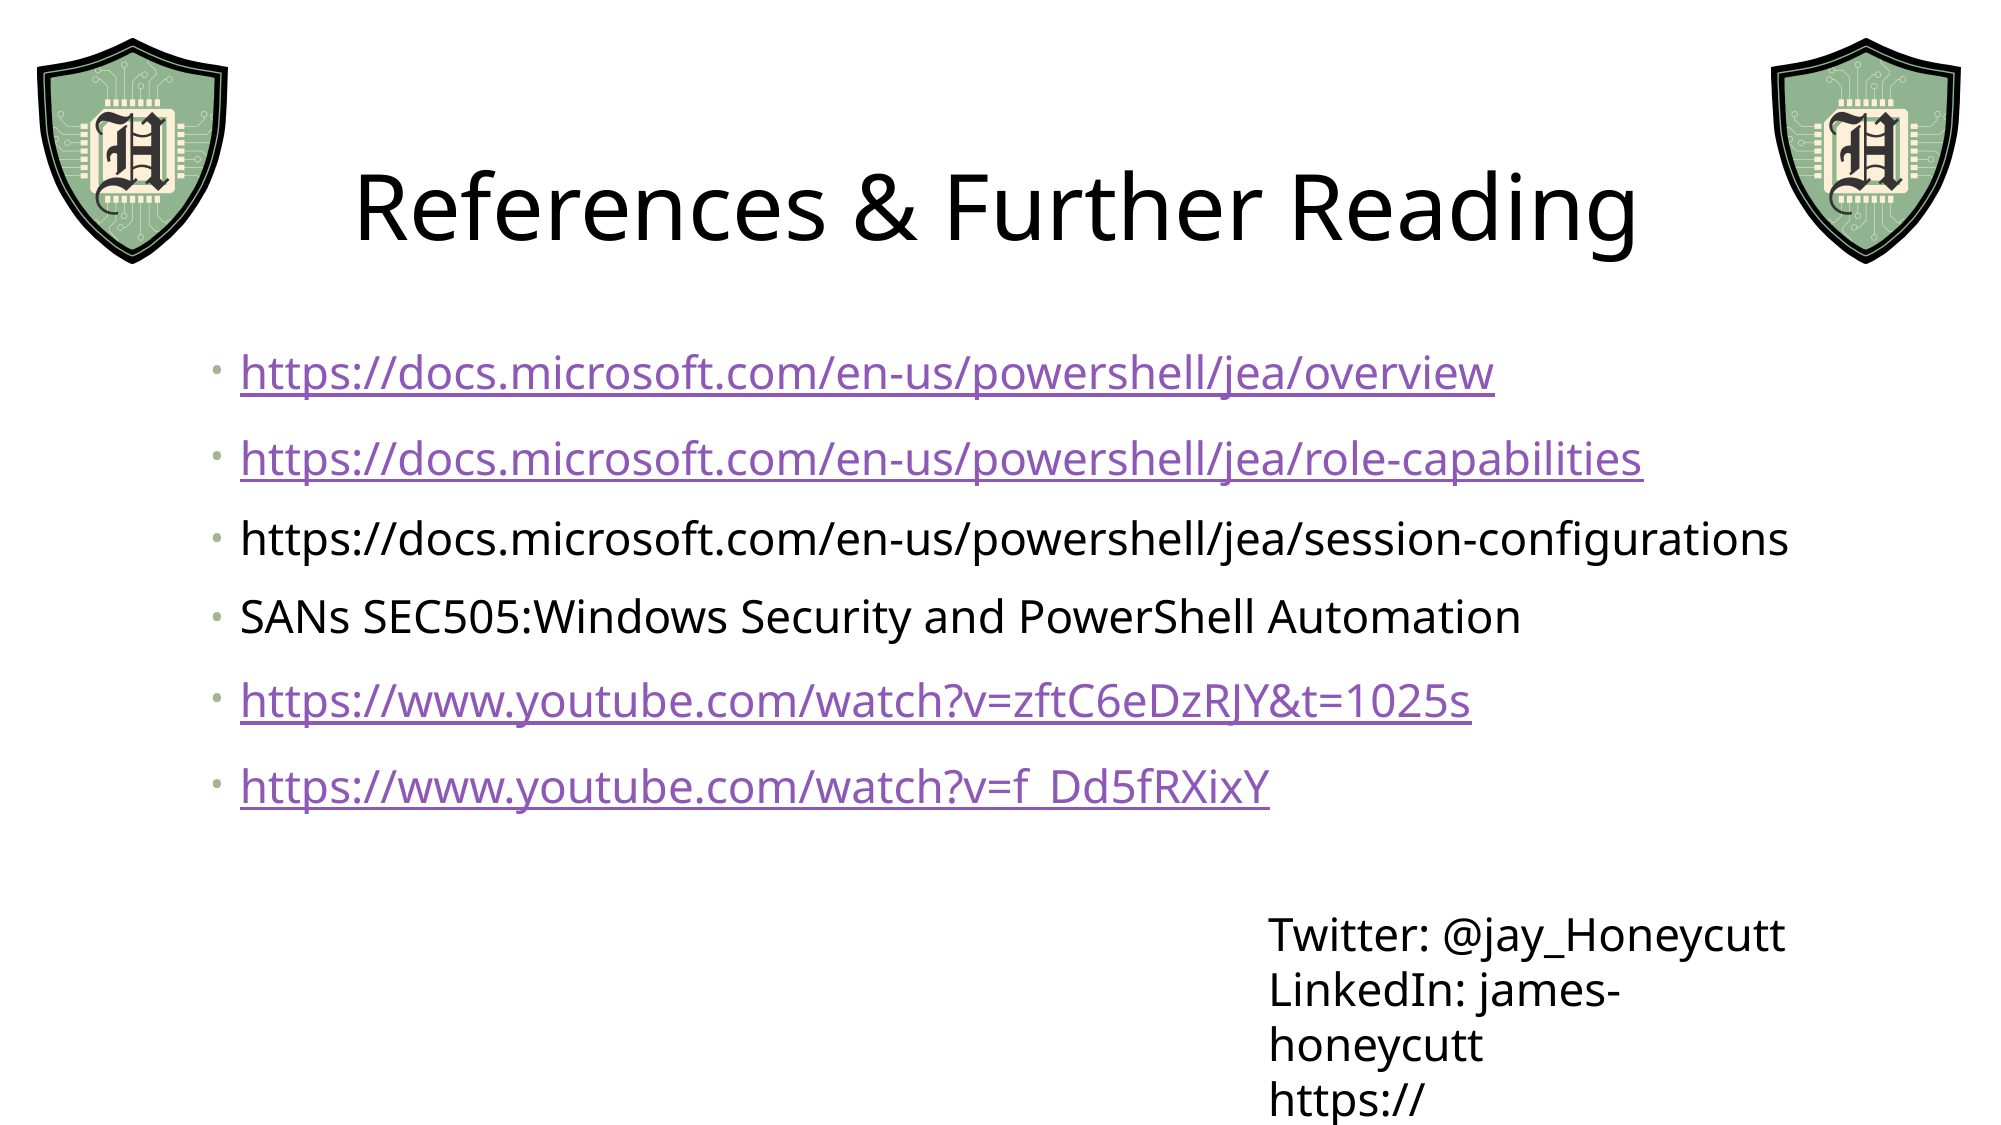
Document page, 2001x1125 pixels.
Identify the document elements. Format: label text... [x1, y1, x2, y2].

text_box https://docs.microsoft.com/en-us/powershell/jea/overview https://docs.microsoft.com/en-us/powershell/jea/role-capabilities https://docs.microsoft.com/en-us/powershell/jea/session-configurations SANs SEC505:Windows Security and PowerShell Automation https://www.youtube.com/watch?v=zftC6eDzRJY&t=1025s https://www.youtube.com/watch?v=f_Dd5fRXixY [187, 337, 1807, 803]
picture [37, 38, 228, 264]
text_box Twitter: @jay_Honeycutt LinkedIn: james-honeycutt https://jameshoneycutt.net [1253, 898, 1807, 1125]
picture [1771, 38, 1961, 264]
text_box References & Further Reading [187, 99, 1808, 323]
